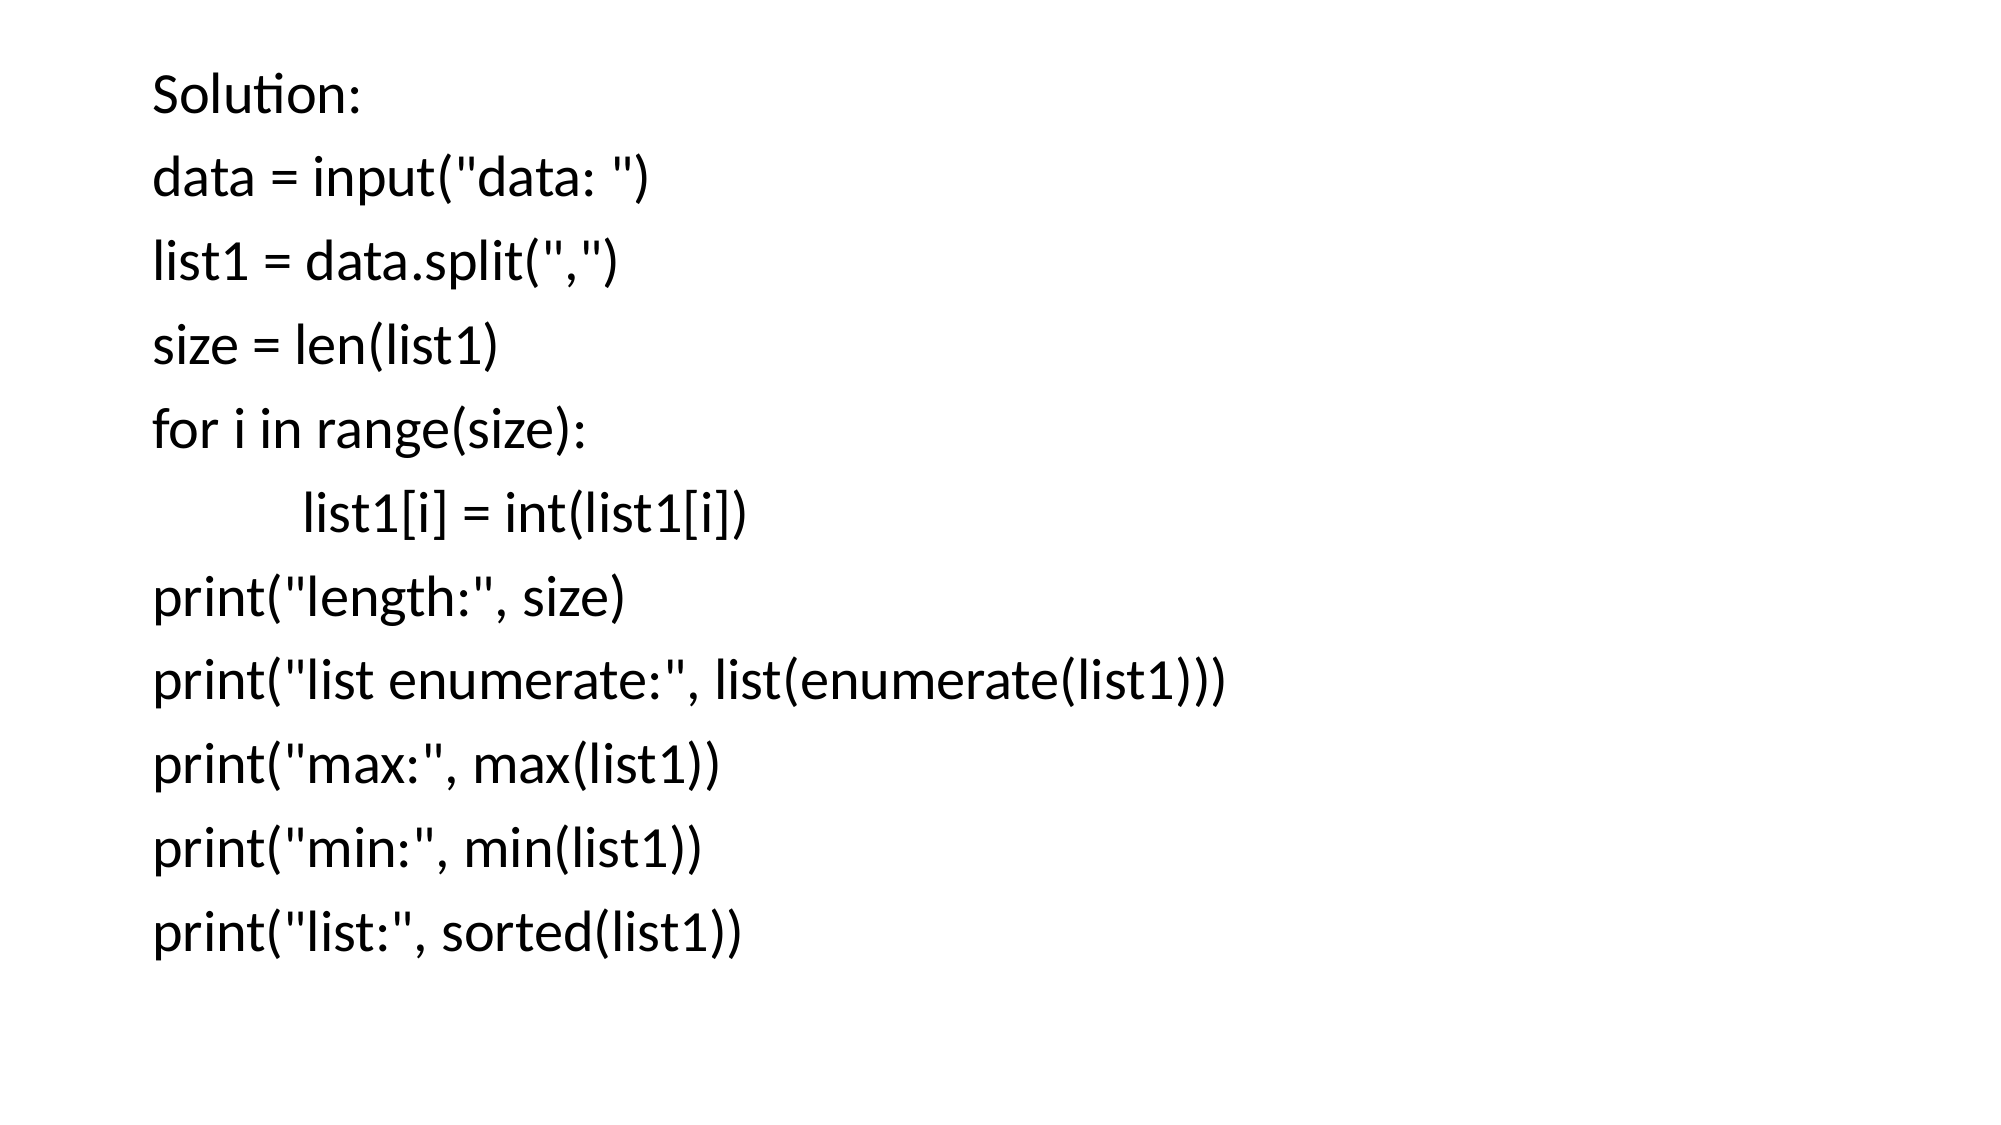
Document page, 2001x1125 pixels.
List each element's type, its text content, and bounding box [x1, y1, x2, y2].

list Solution: data = input("data: ") list1 = data.split(",") size = len(list1) for i in range(size): list1[i] = int(list1[i]) print("length:", size) print("list enumerate:", list(enumerate(list1))) print("max:", max(list1)) print("min:", min(list1)) print("list:", sorted(list1)) [137, 55, 1863, 1014]
